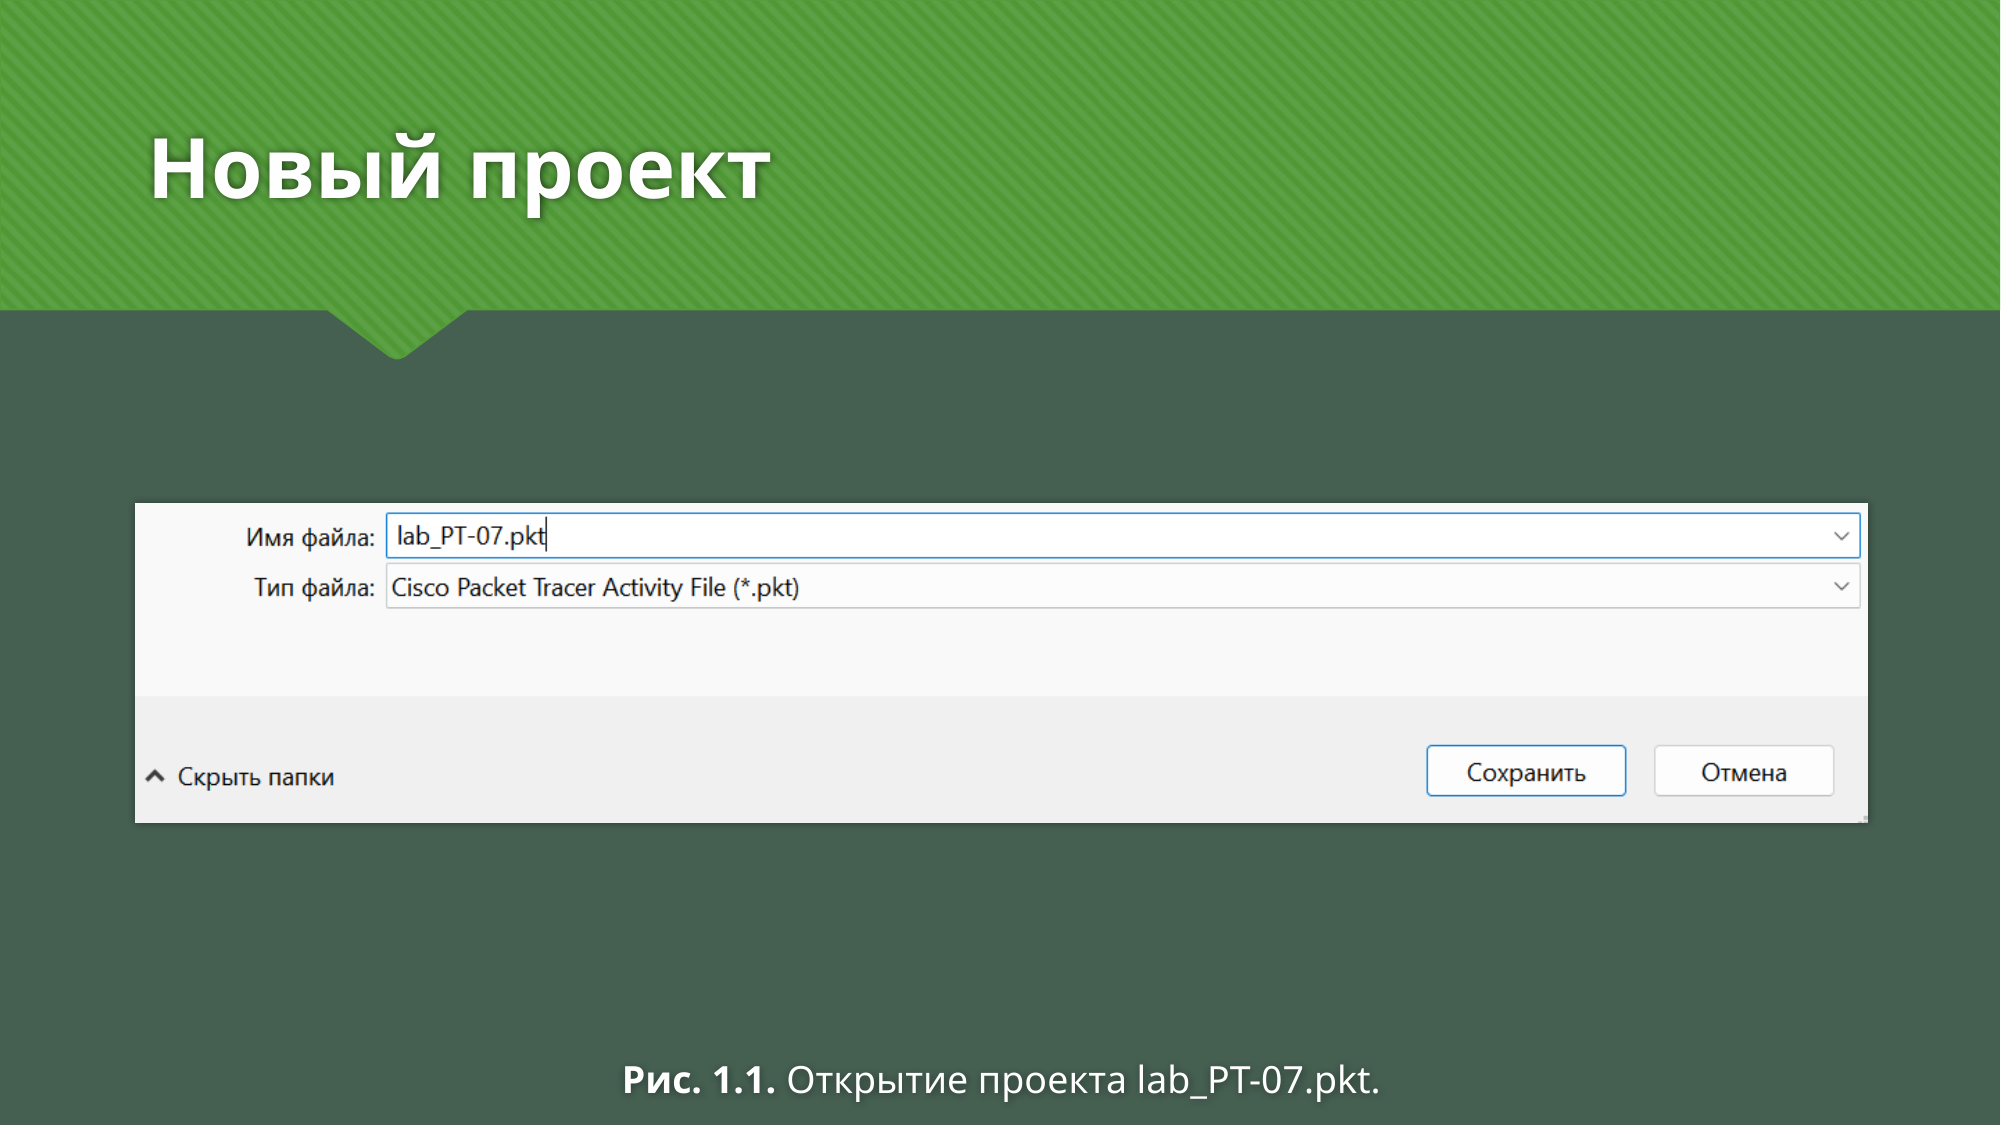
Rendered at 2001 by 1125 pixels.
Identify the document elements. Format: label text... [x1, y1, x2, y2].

title Новый проект [132, 103, 1868, 223]
text_box Рис. 1.1. Открытие проекта lab_PT-07.pkt. [199, 1032, 1804, 1125]
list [135, 503, 1868, 823]
